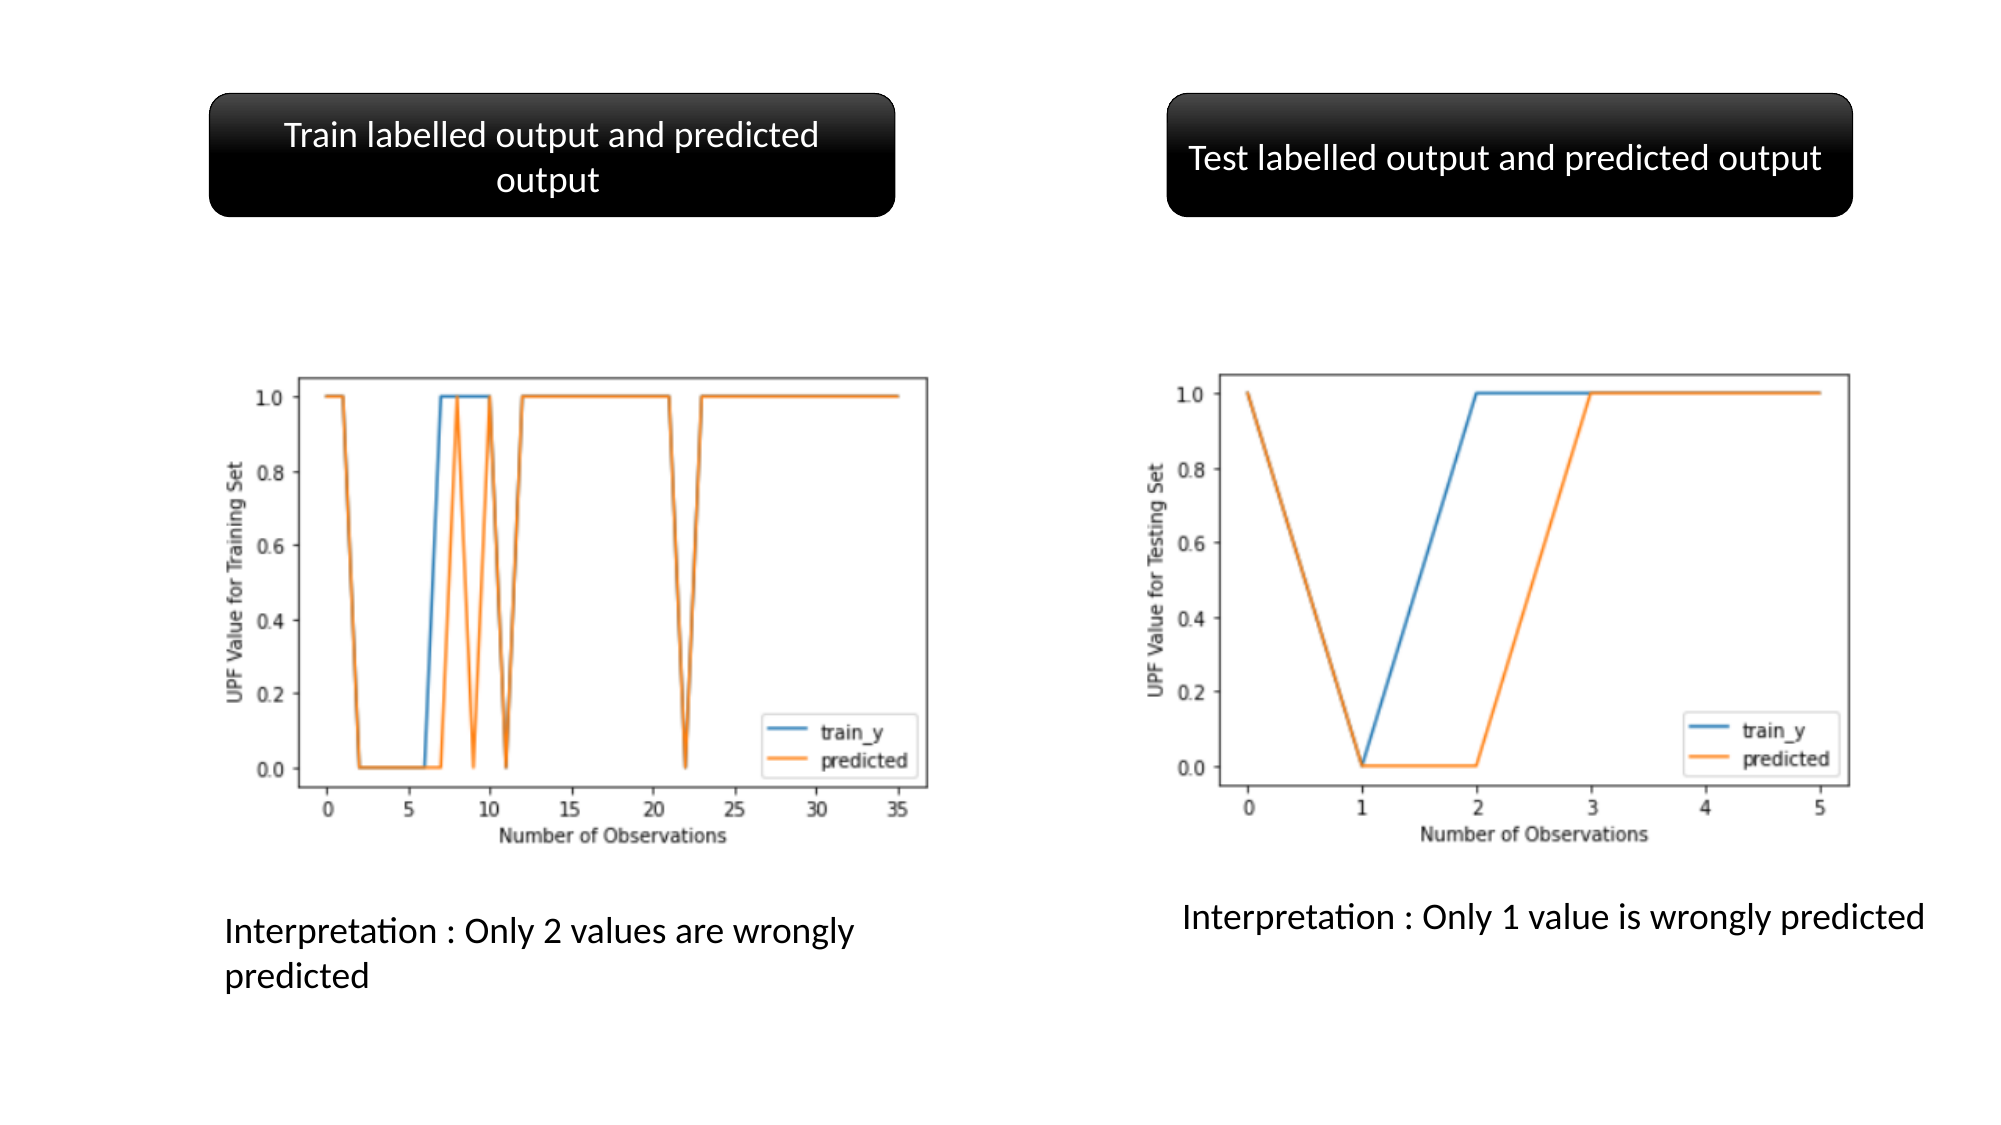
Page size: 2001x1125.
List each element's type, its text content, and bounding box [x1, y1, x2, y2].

text_box Interpretation : Only 1 value is wrongly predicted [1167, 884, 1958, 945]
text_box Test labelled output and predicted output [1166, 92, 1854, 218]
text_box Train labelled output and predicted output [208, 92, 896, 218]
text_box Interpretation : Only 2 values are wrongly predicted [209, 898, 1000, 1003]
picture [1110, 366, 1910, 863]
picture [183, 360, 977, 869]
